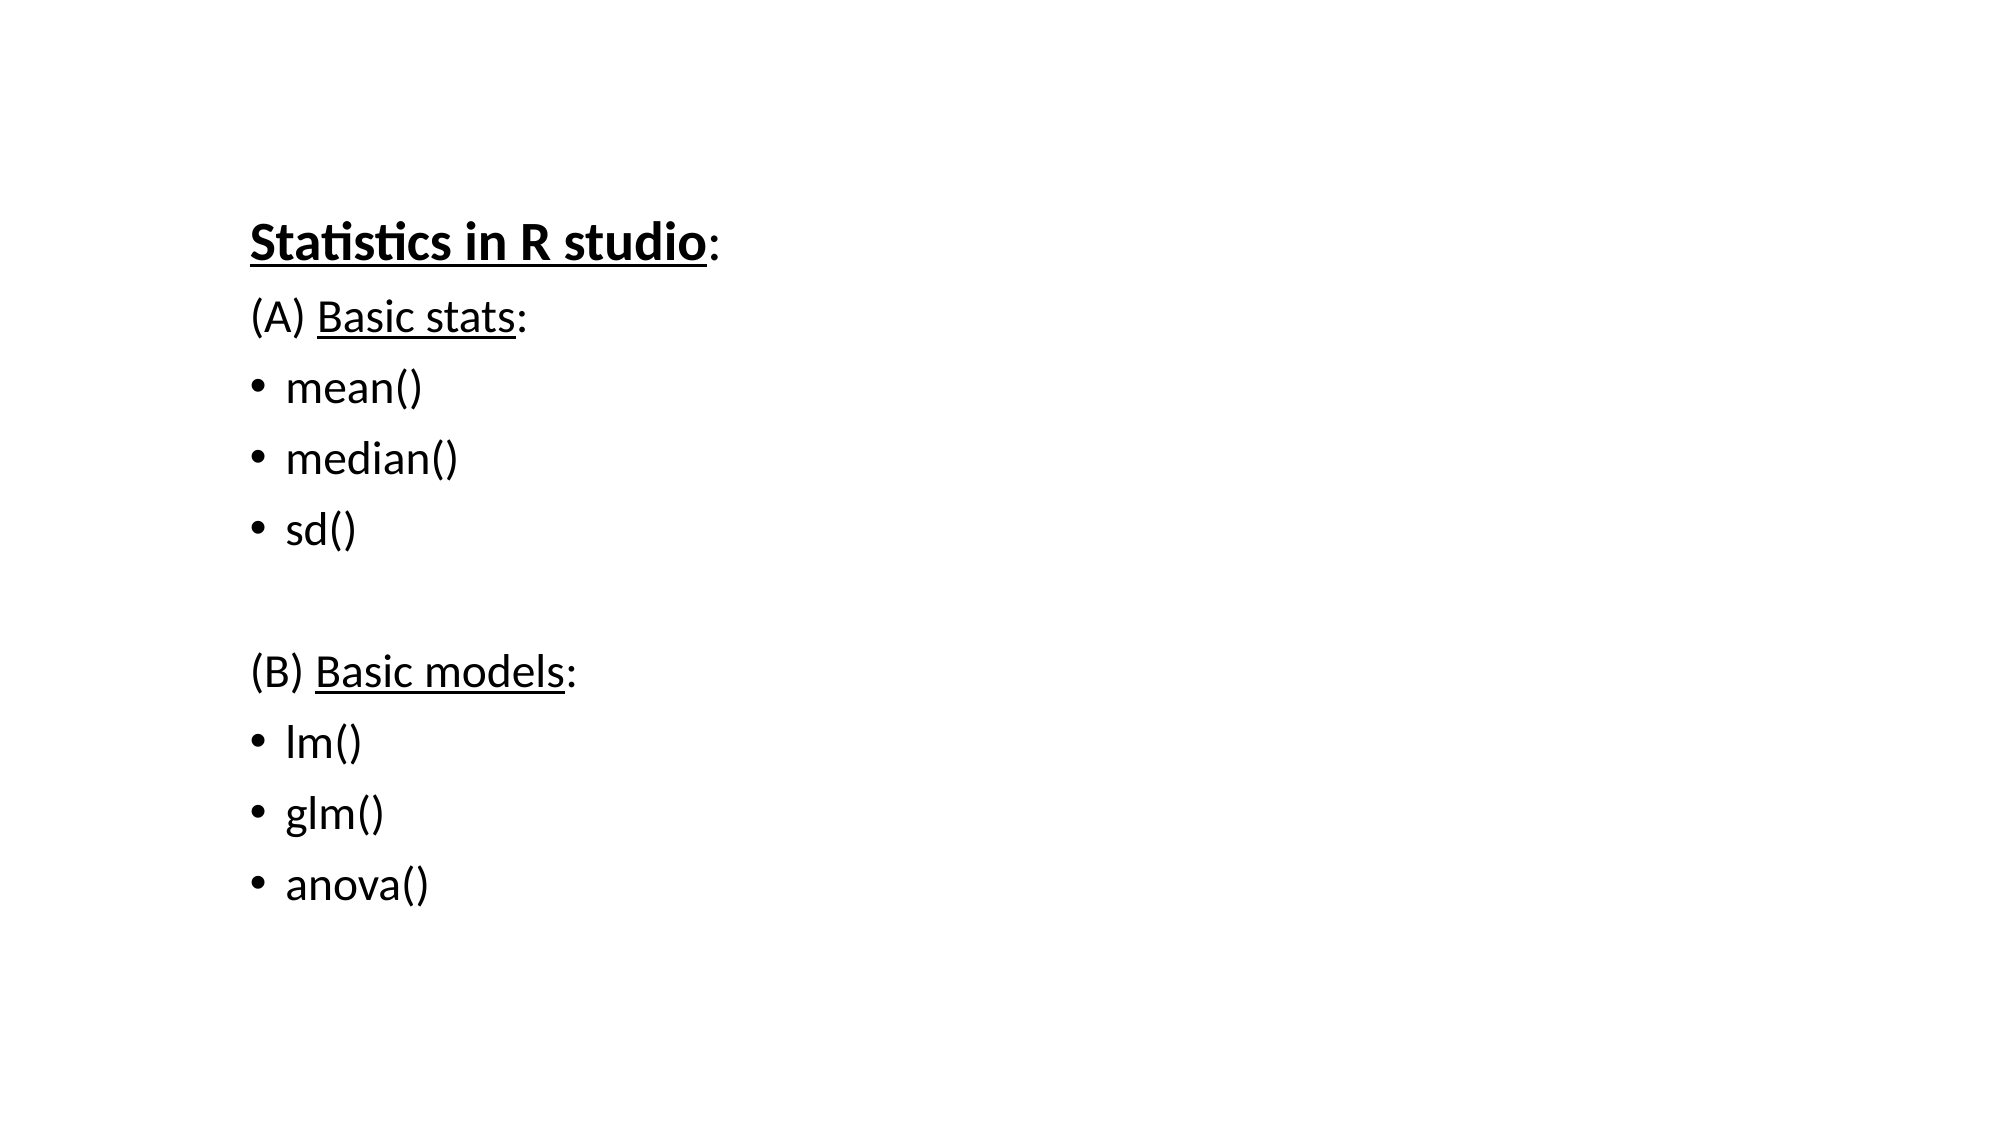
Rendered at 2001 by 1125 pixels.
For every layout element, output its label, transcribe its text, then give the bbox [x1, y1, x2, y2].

list Statistics in R studio: (A) Basic stats: mean() median() sd() (B) Basic models: lm() glm() anova() [234, 204, 1960, 919]
